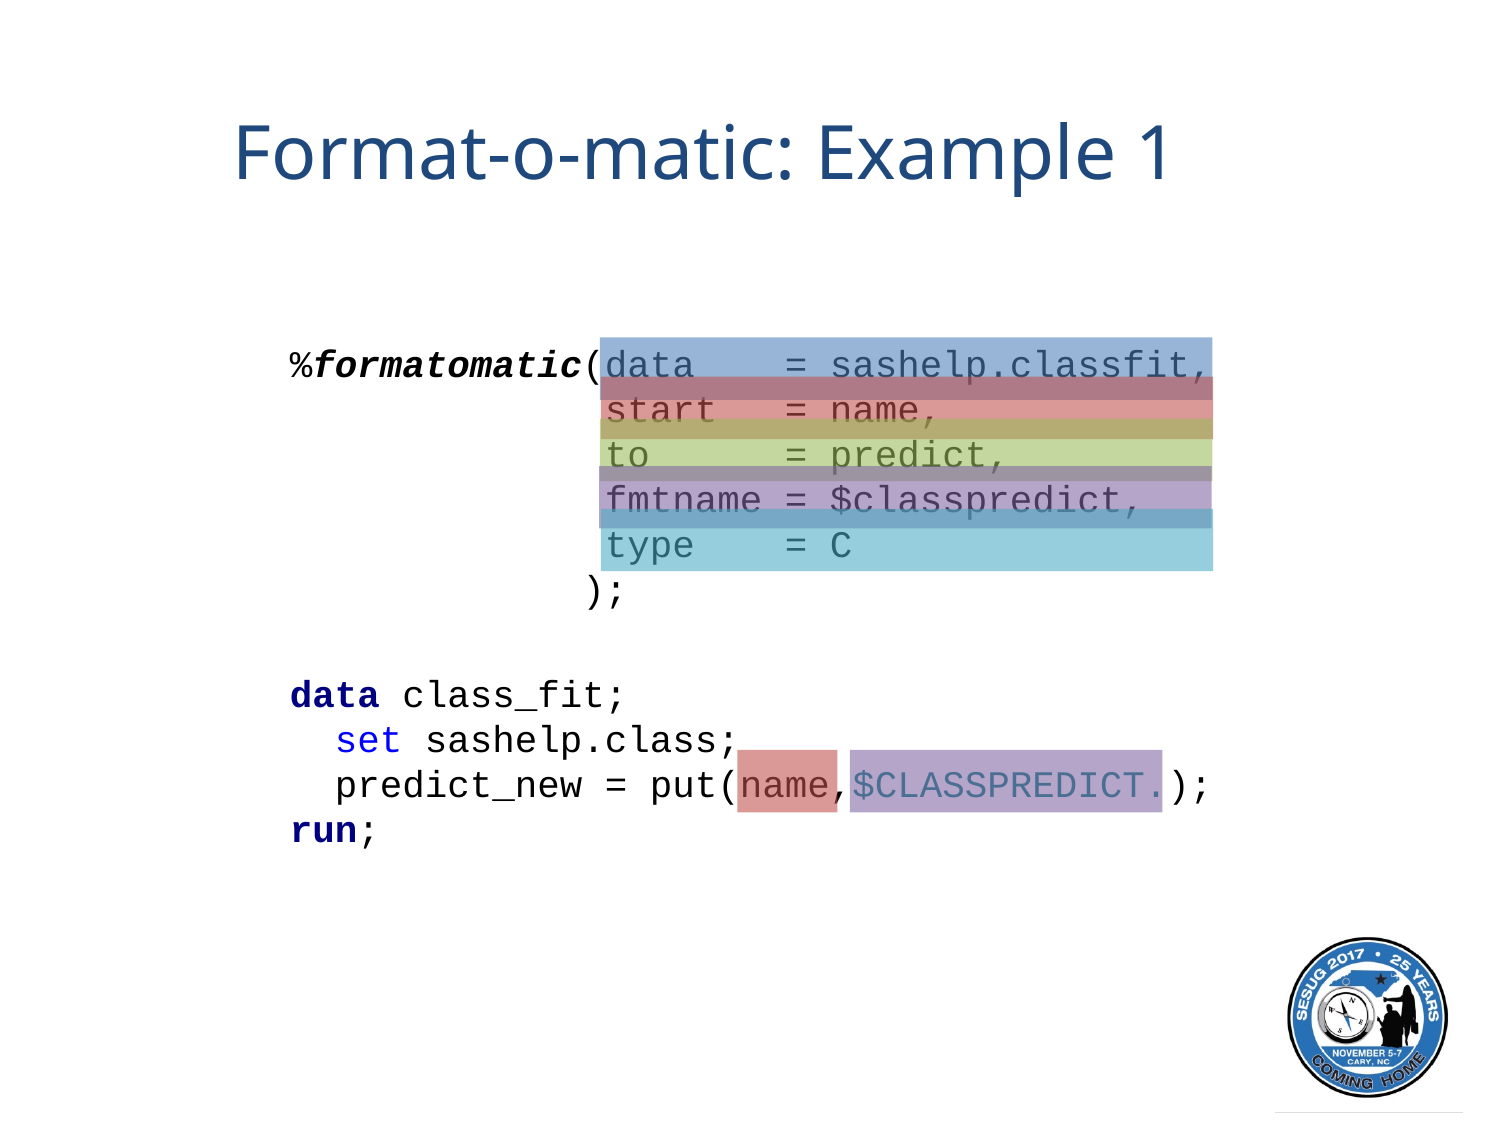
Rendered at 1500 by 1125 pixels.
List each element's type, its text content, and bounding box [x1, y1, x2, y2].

text_box [735, 748, 839, 814]
picture [1275, 924, 1463, 1113]
text_box [597, 464, 1214, 531]
text_box [599, 507, 1215, 573]
text_box [848, 748, 1164, 814]
text_box [598, 417, 1214, 464]
title Format-o-matic: Example 1 [0, 75, 1413, 225]
text_box %formatomatic(data = sashelp.classfit, start = name, to = predict, fmtname = $classpredict, type = C ); data class_fit; set sashelp.class; predict_new = put(name,$CLASSPREDICT.); run; [200, 287, 1288, 858]
text_box [598, 335, 1214, 402]
text_box [599, 375, 1215, 441]
